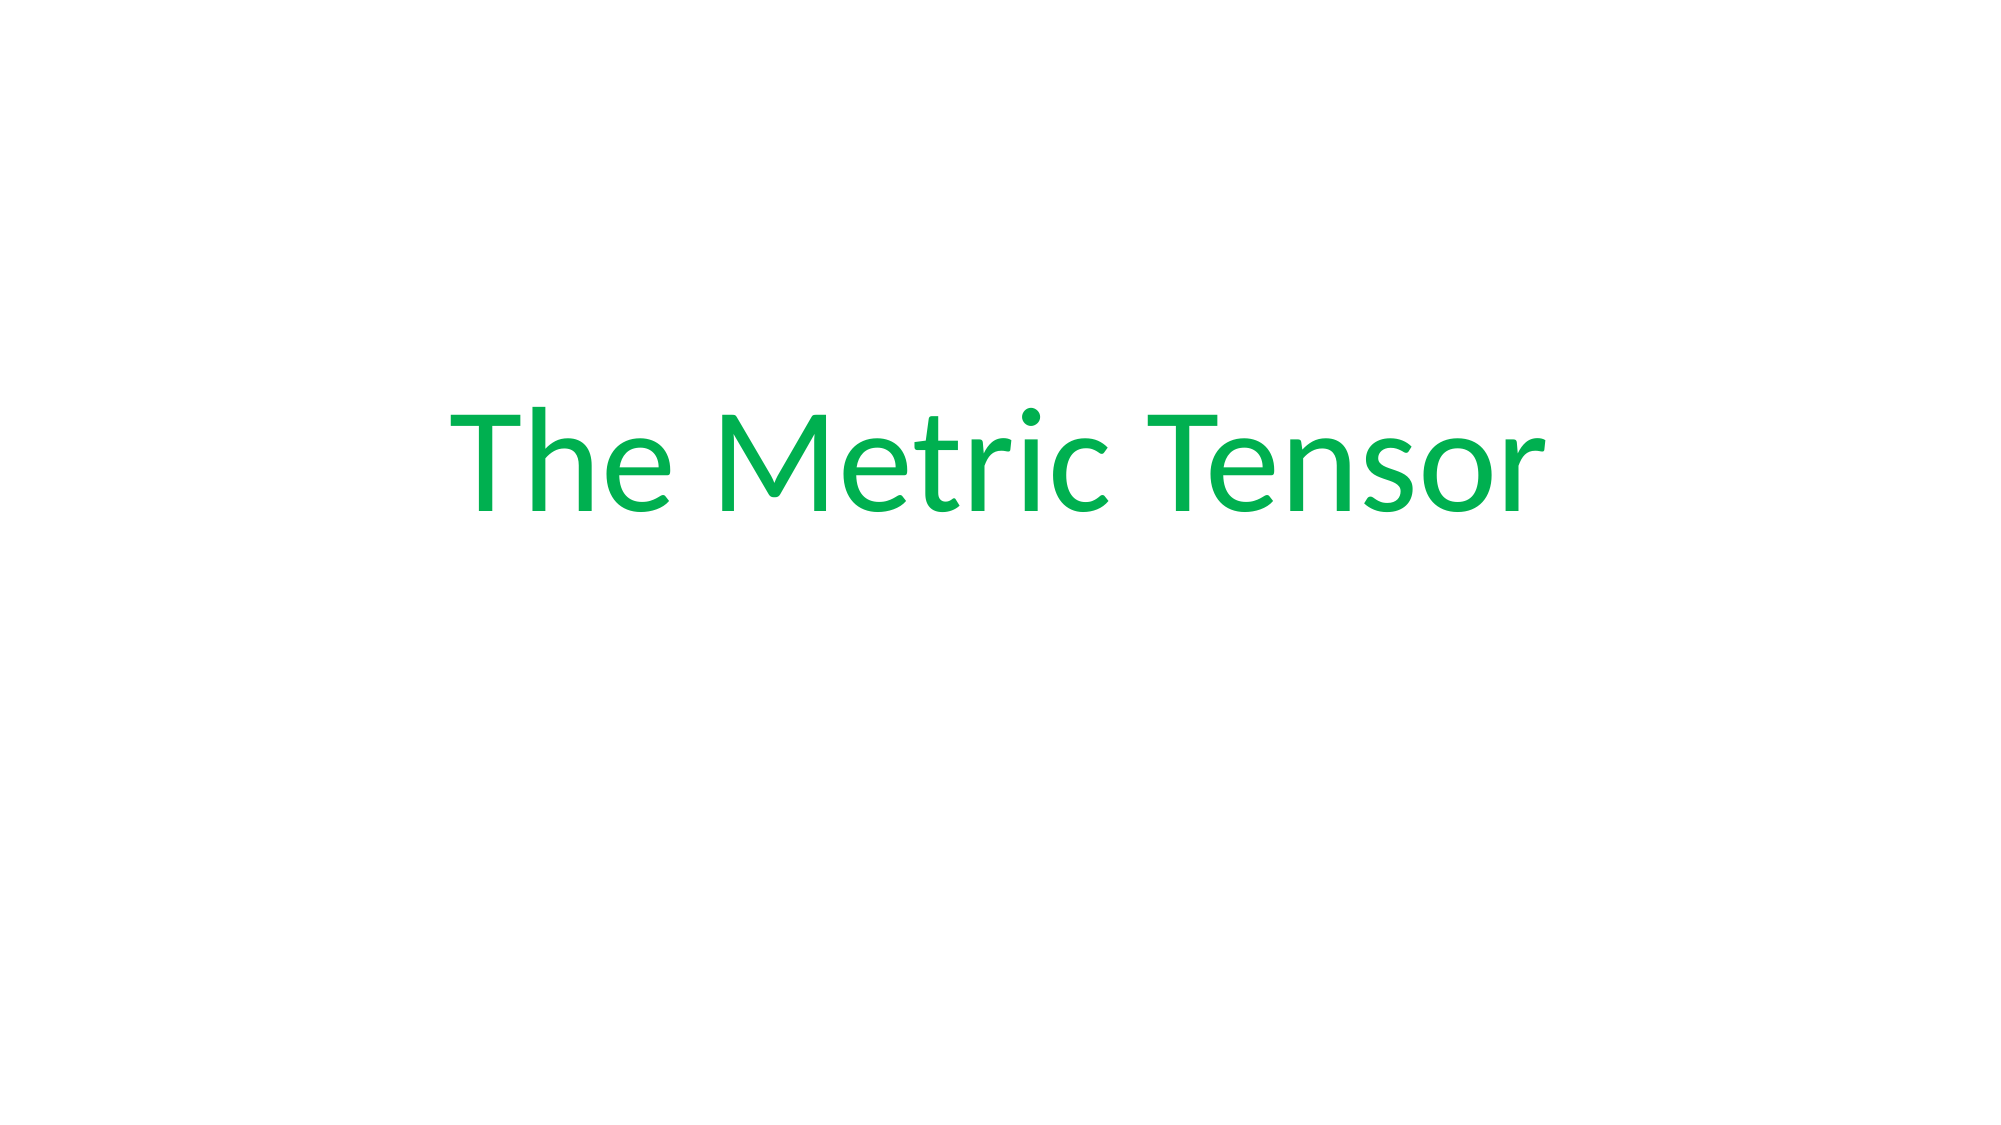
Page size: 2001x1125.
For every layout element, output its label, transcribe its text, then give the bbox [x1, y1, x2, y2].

text_box The Metric Tensor [435, 354, 1565, 549]
